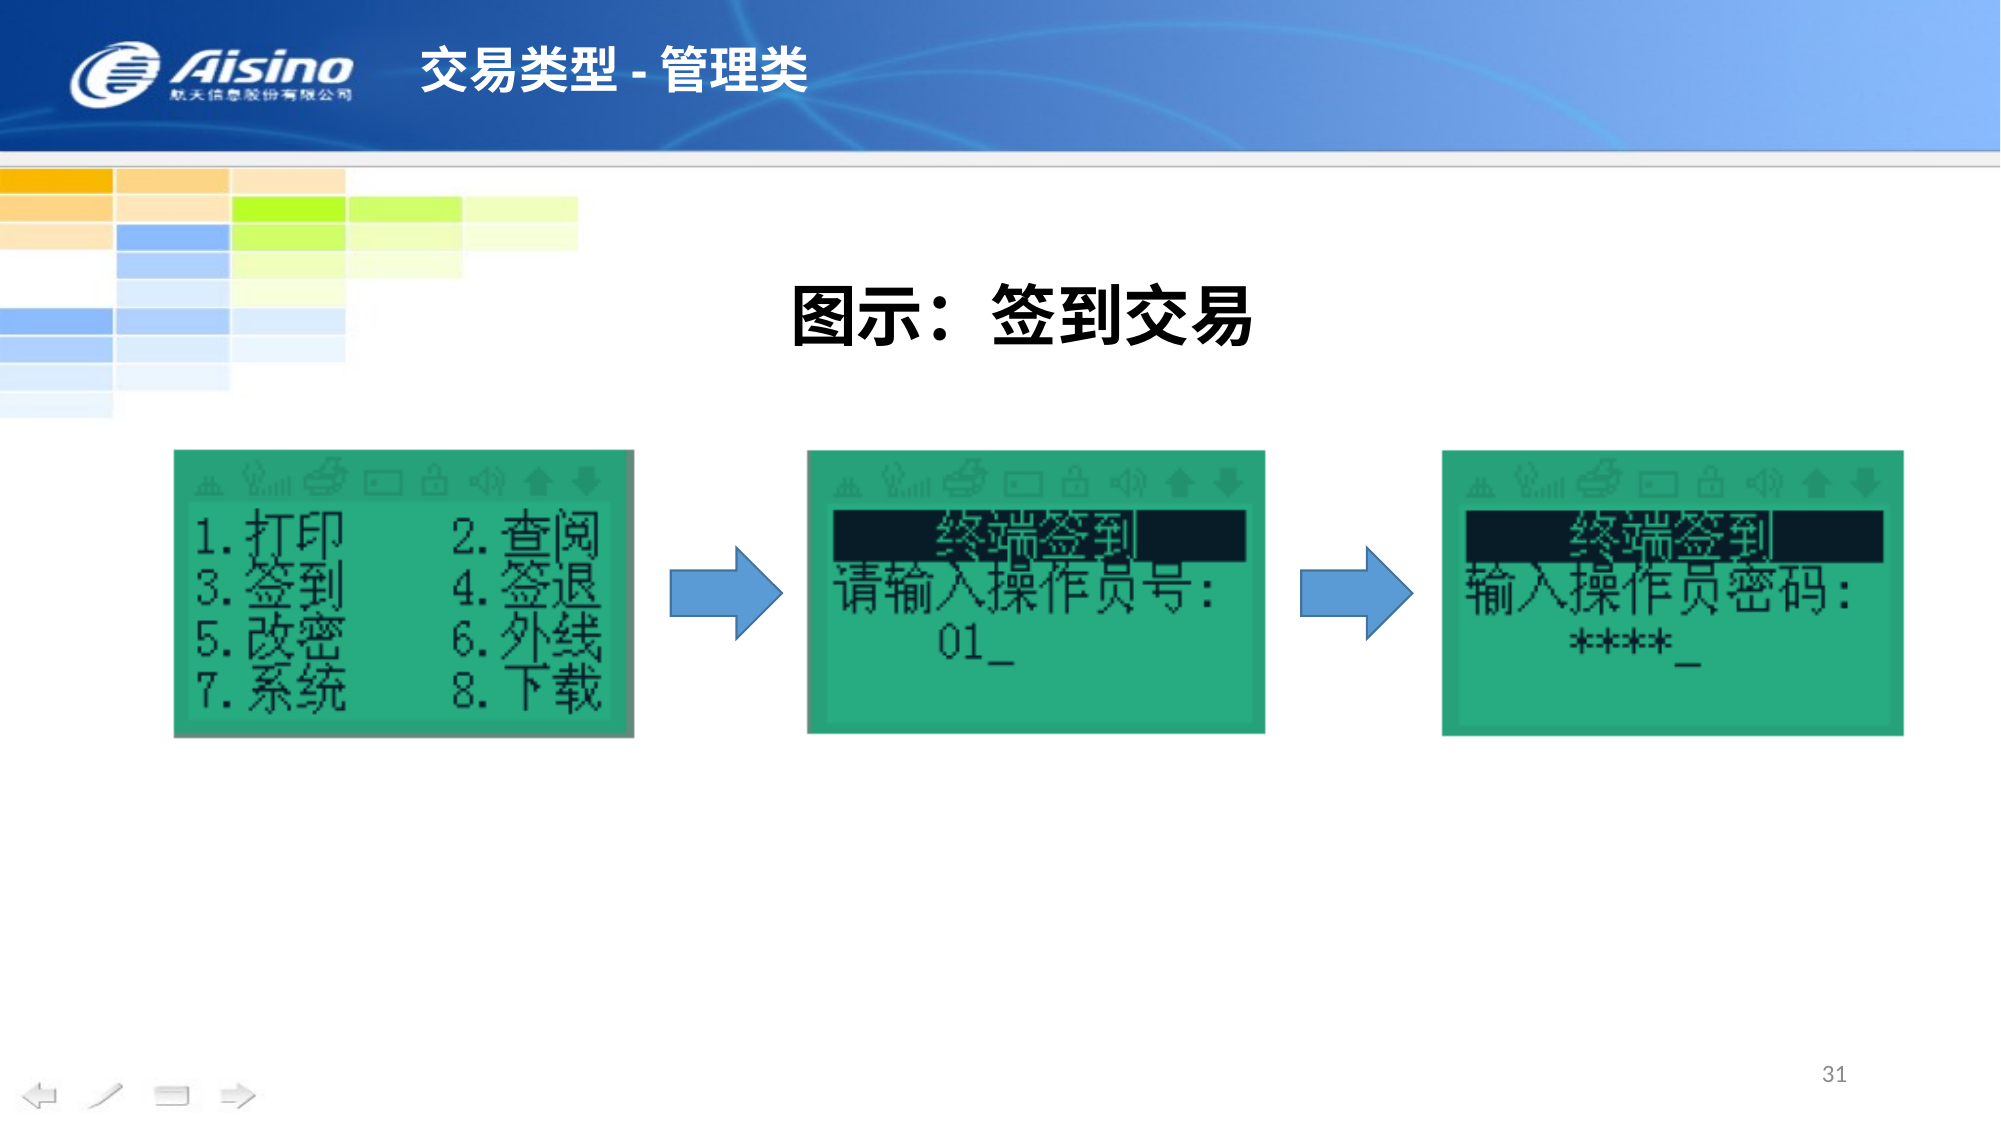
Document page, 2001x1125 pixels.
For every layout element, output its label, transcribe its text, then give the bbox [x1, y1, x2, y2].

text_box [669, 545, 784, 642]
picture [0, 0, 2001, 1125]
slide_number 31 [1412, 1042, 1863, 1103]
text_box [1300, 545, 1414, 642]
text_box 图示：签到交易 [775, 266, 1273, 361]
text_box 交易类型-管理类 [404, 30, 937, 106]
